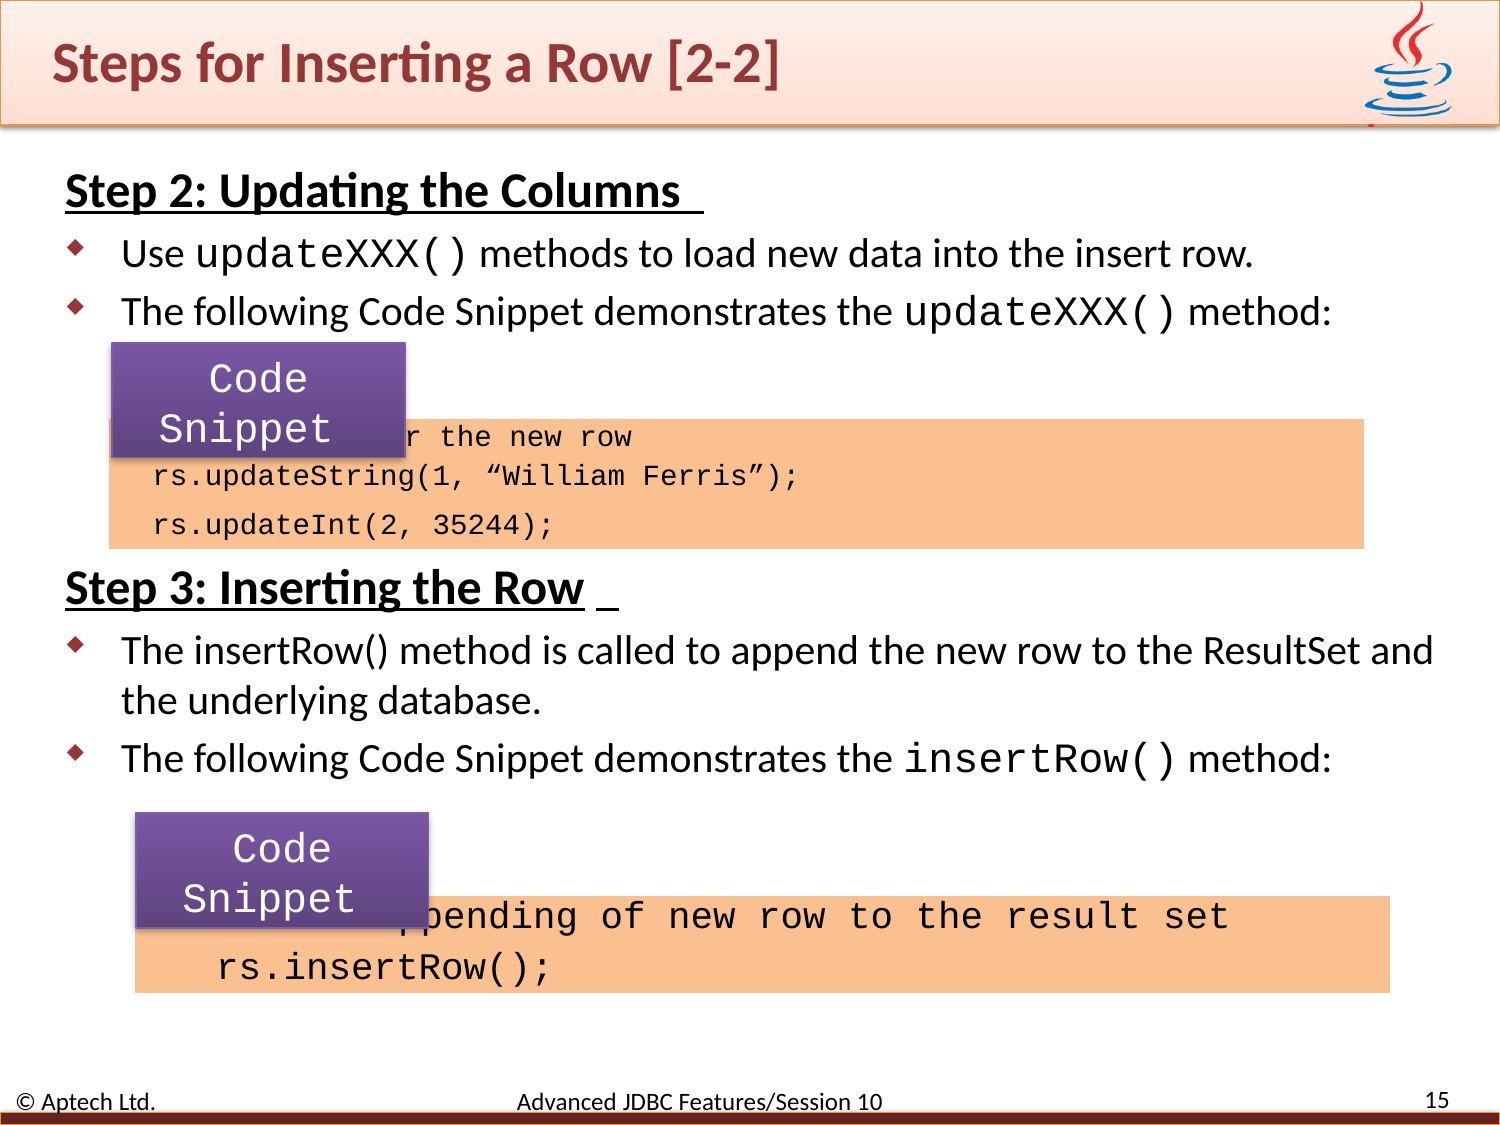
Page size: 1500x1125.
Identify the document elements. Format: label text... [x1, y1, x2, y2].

text_box Code Snippet [111, 342, 406, 458]
footer © Aptech Ltd. Advanced JDBC Features/Session 10 [0, 1087, 1325, 1113]
text_box // Set values for the new row rs.updateString(1, “William Ferris”); rs.updateInt(2, 35244); [109, 419, 1364, 549]
title Steps for Inserting a Row [2-2] [37, 24, 1288, 93]
text_box // Commit appending of new row to the result set rs.insertRow(); [135, 896, 1390, 993]
text_box Code Snippet [135, 812, 429, 929]
slide_number 15 [1337, 1084, 1465, 1113]
picture [1362, 0, 1454, 127]
list Step 2: Updating the Columns Use updateXXX() methods to load new data into the insert row. The following Code Snippet demonstrates the updateXXX() method: Step 3: Inserting the Row The insertRow() method is called to append the new row to the ResultSet and the underlying database. The following Code Snippet demonstrates the insertRow() method: [49, 149, 1463, 1013]
